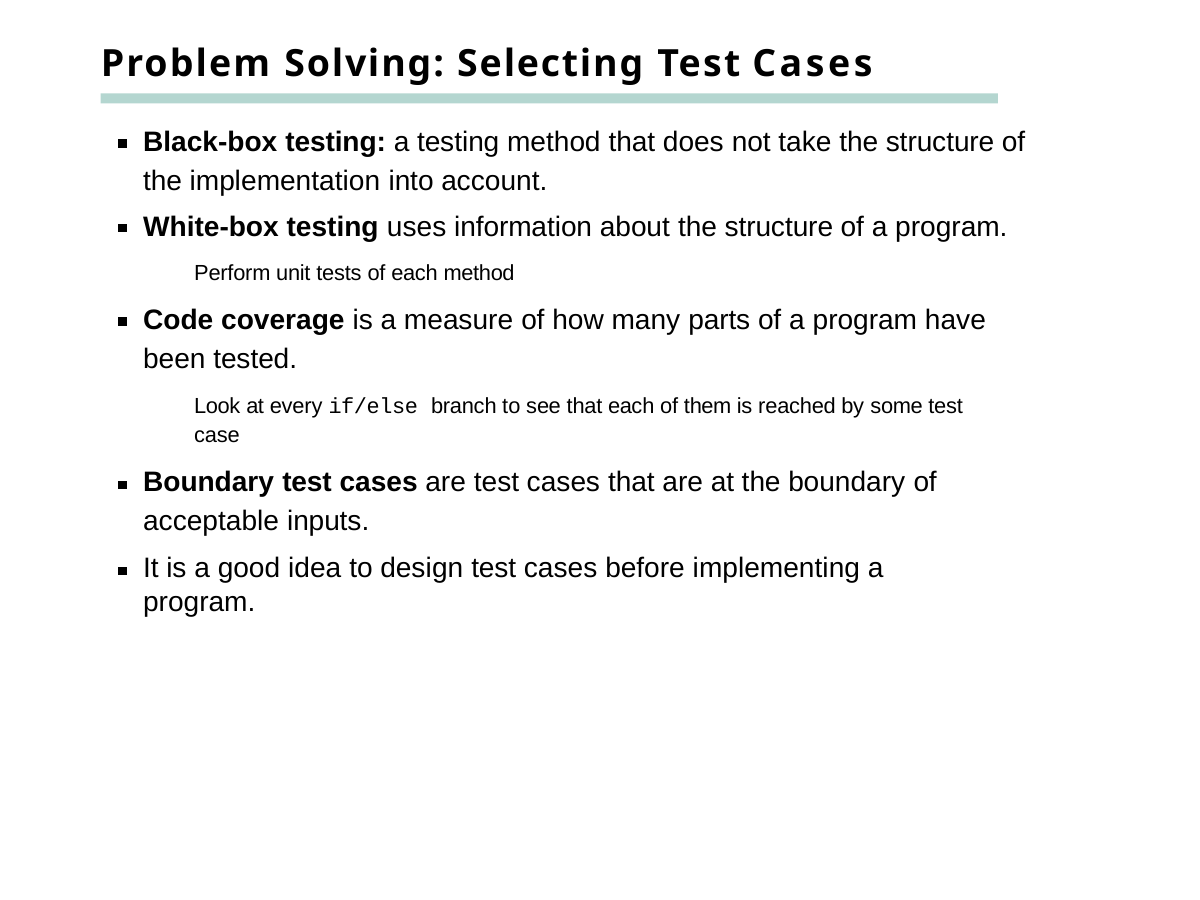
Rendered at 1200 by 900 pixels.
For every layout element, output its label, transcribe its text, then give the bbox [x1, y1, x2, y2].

text_box Black-box testing: a testing method that does not take the structure of the implementation into account. White-box testing uses information about the structure of a program. Perform unit tests of each method Code coverage is a measure of how many parts of a program have been tested. Look at every if/else branch to see that each of them is reached by some test case Boundary test cases are test cases that are at the boundary of acceptable inputs. It is a good idea to design test cases before implementing a program. [141, 117, 1039, 617]
title Problem Solving: Selecting Test Cases [98, 39, 1102, 190]
